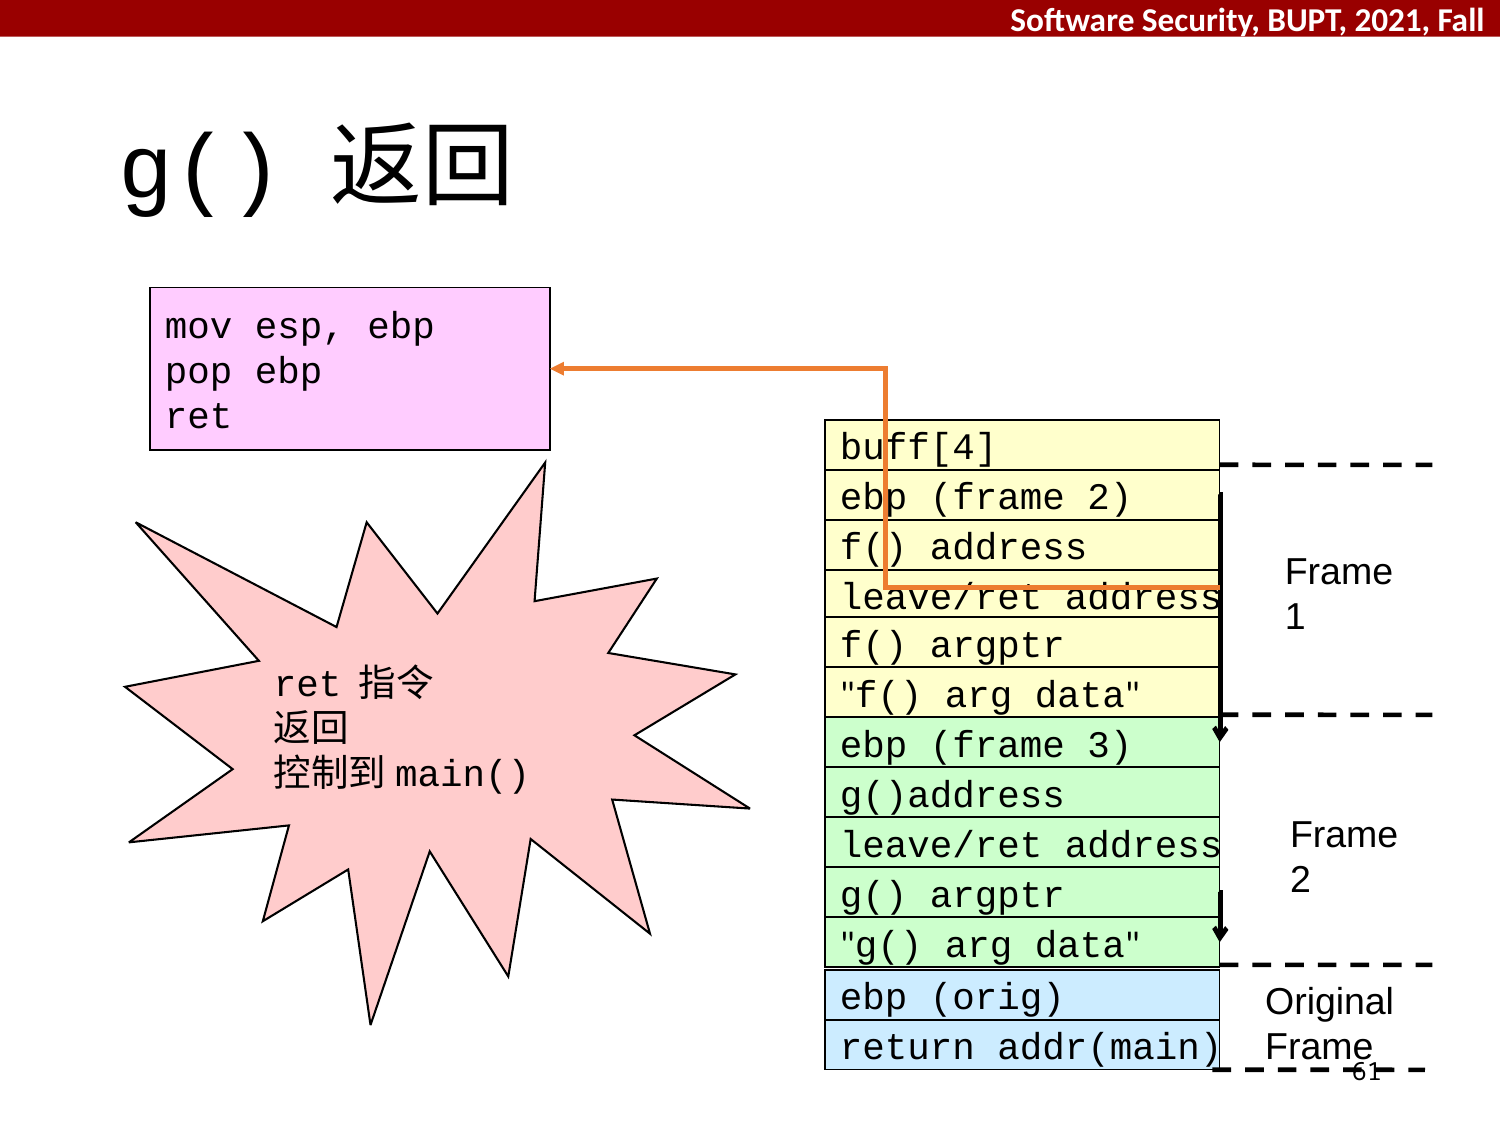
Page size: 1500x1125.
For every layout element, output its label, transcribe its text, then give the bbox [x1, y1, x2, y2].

slide_number 61 [1059, 1042, 1397, 1103]
text_box leave/ret address [825, 588, 1217, 617]
title g() 返回 [103, 59, 1397, 278]
text_box g()address [825, 767, 1220, 817]
text_box ebp (orig) [825, 969, 1220, 1020]
text_box Original Frame [1250, 969, 1409, 1075]
text_box f() argptr [825, 617, 1217, 667]
text_box leave/ret address [825, 817, 1220, 867]
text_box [549, 368, 1220, 588]
text_box ebp (frame 3) [825, 717, 1220, 767]
text_box Frame 1 [1269, 539, 1419, 645]
text_box g() argptr [825, 867, 1220, 917]
text_box ret 指令 返回 控制到main() [125, 462, 751, 1026]
text_box mov esp, ebp pop ebp ret [150, 287, 550, 450]
text_box Frame 2 [1275, 802, 1424, 907]
text_box "g() arg data" [825, 917, 1220, 968]
text_box return addr(main) [825, 1020, 1220, 1070]
text_box "f() arg data" [825, 667, 1217, 717]
